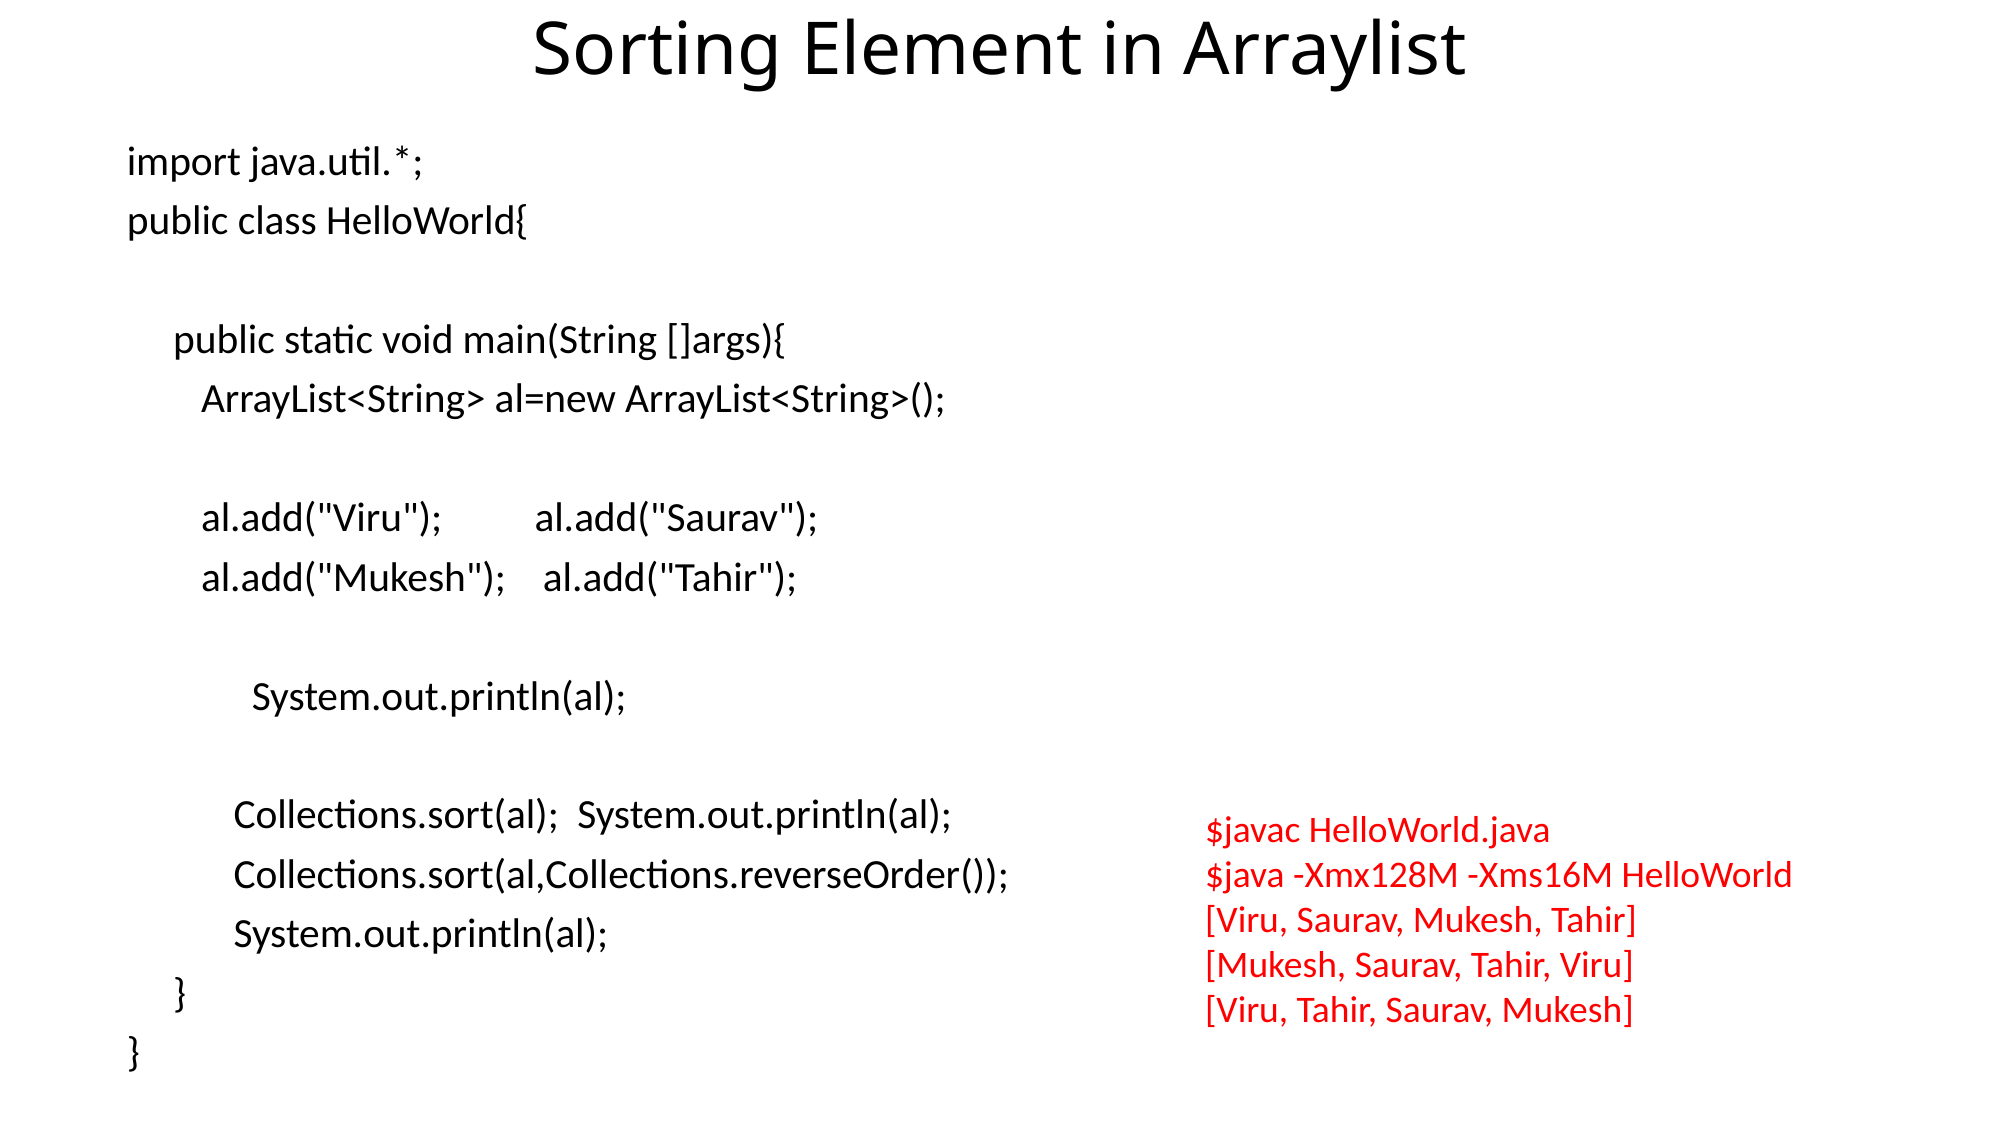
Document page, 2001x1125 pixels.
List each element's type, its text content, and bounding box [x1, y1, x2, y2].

text_box $javac HelloWorld.java $java -Xmx128M -Xms16M HelloWorld [Viru, Saurav, Mukesh, Tahir] [Mukesh, Saurav, Tahir, Viru] [Viru, Tahir, Saurav, Mukesh] [1190, 797, 1863, 1037]
title Sorting Element in Arraylist [137, 0, 1863, 102]
list import java.util.*; public class HelloWorld{ public static void main(String []args){ ArrayList<String> al=new ArrayList<String>(); al.add("Viru"); al.add("Saurav"); al.add("Mukesh"); al.add("Tahir"); System.out.println(al); Collections.sort(al); System.out.println(al); Collections.sort(al,Collections.reverseOrder()); System.out.println(al); } } [111, 132, 1136, 1086]
